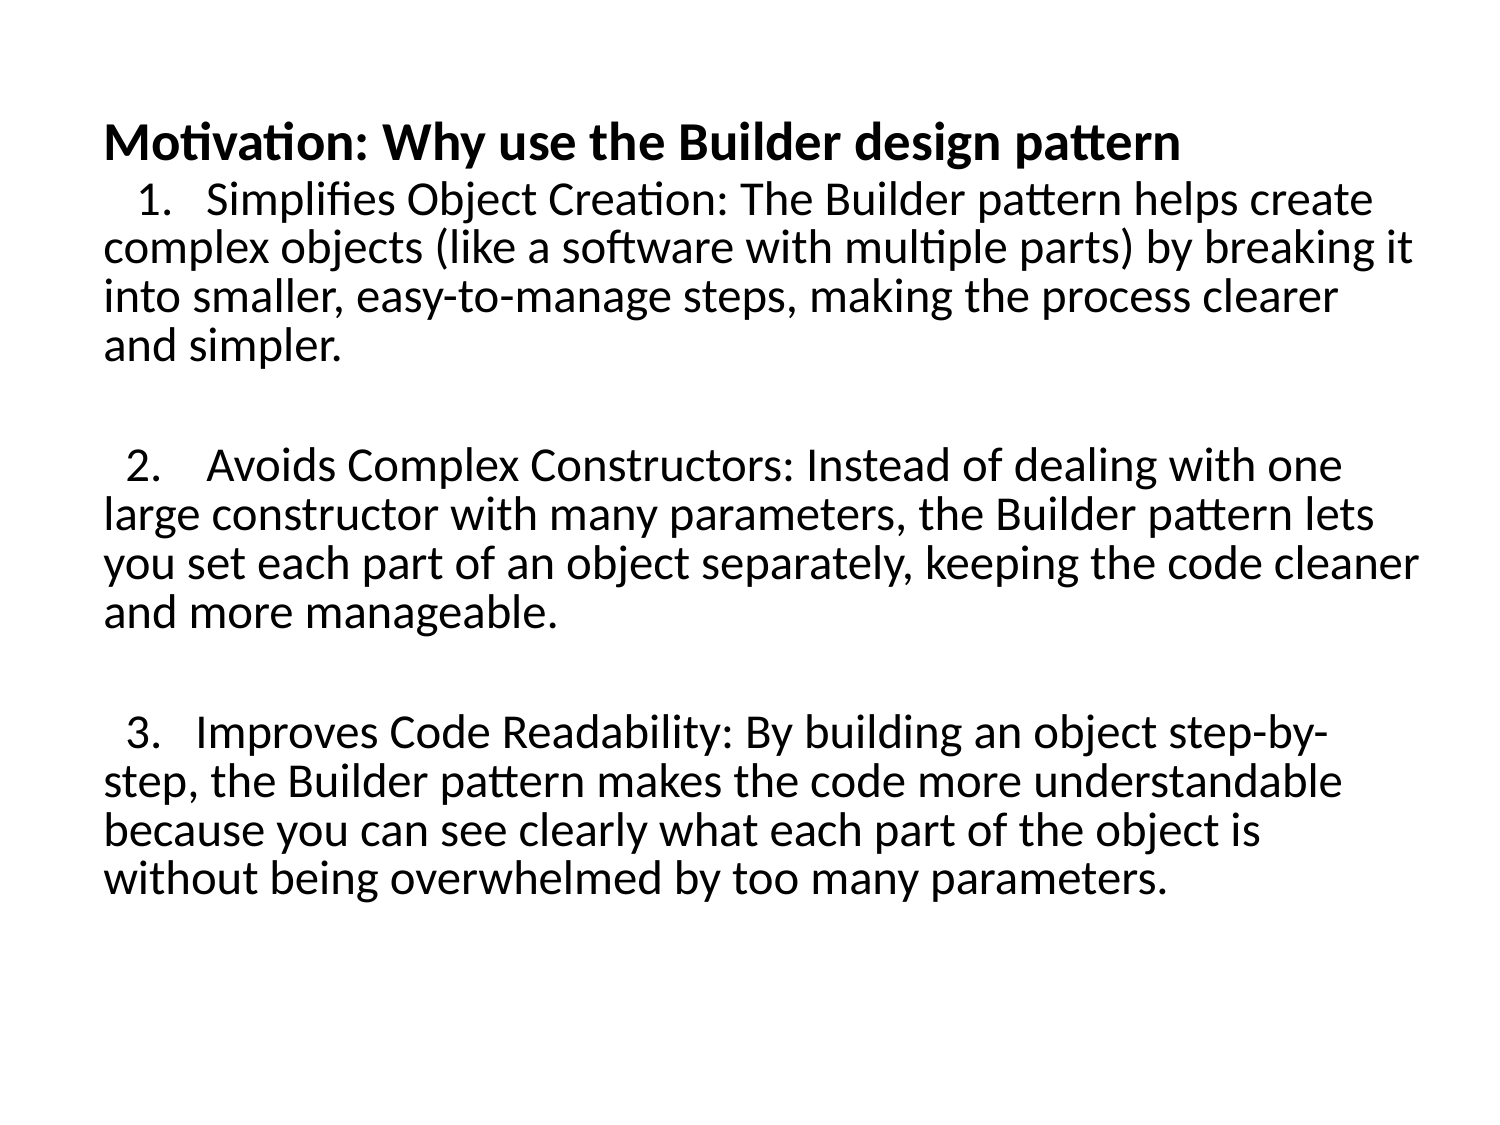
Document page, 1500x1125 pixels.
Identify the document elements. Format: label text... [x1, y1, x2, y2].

text_box Motivation: Why use the Builder design pattern 1. Simplifies Object Creation: The Builder pattern helps create complex objects (like a software with multiple parts) by breaking it into smaller, easy-to-manage steps, making the process clearer and simpler. 2. Avoids Complex Constructors: Instead of dealing with one large constructor with many parameters, the Builder pattern lets you set each part of an object separately, keeping the code cleaner and more manageable. 3. Improves Code Readability: By building an object step-by-step, the Builder pattern makes the code more understandable because you can see clearly what each part of the object is without being overwhelmed by too many parameters. [88, 113, 1439, 982]
